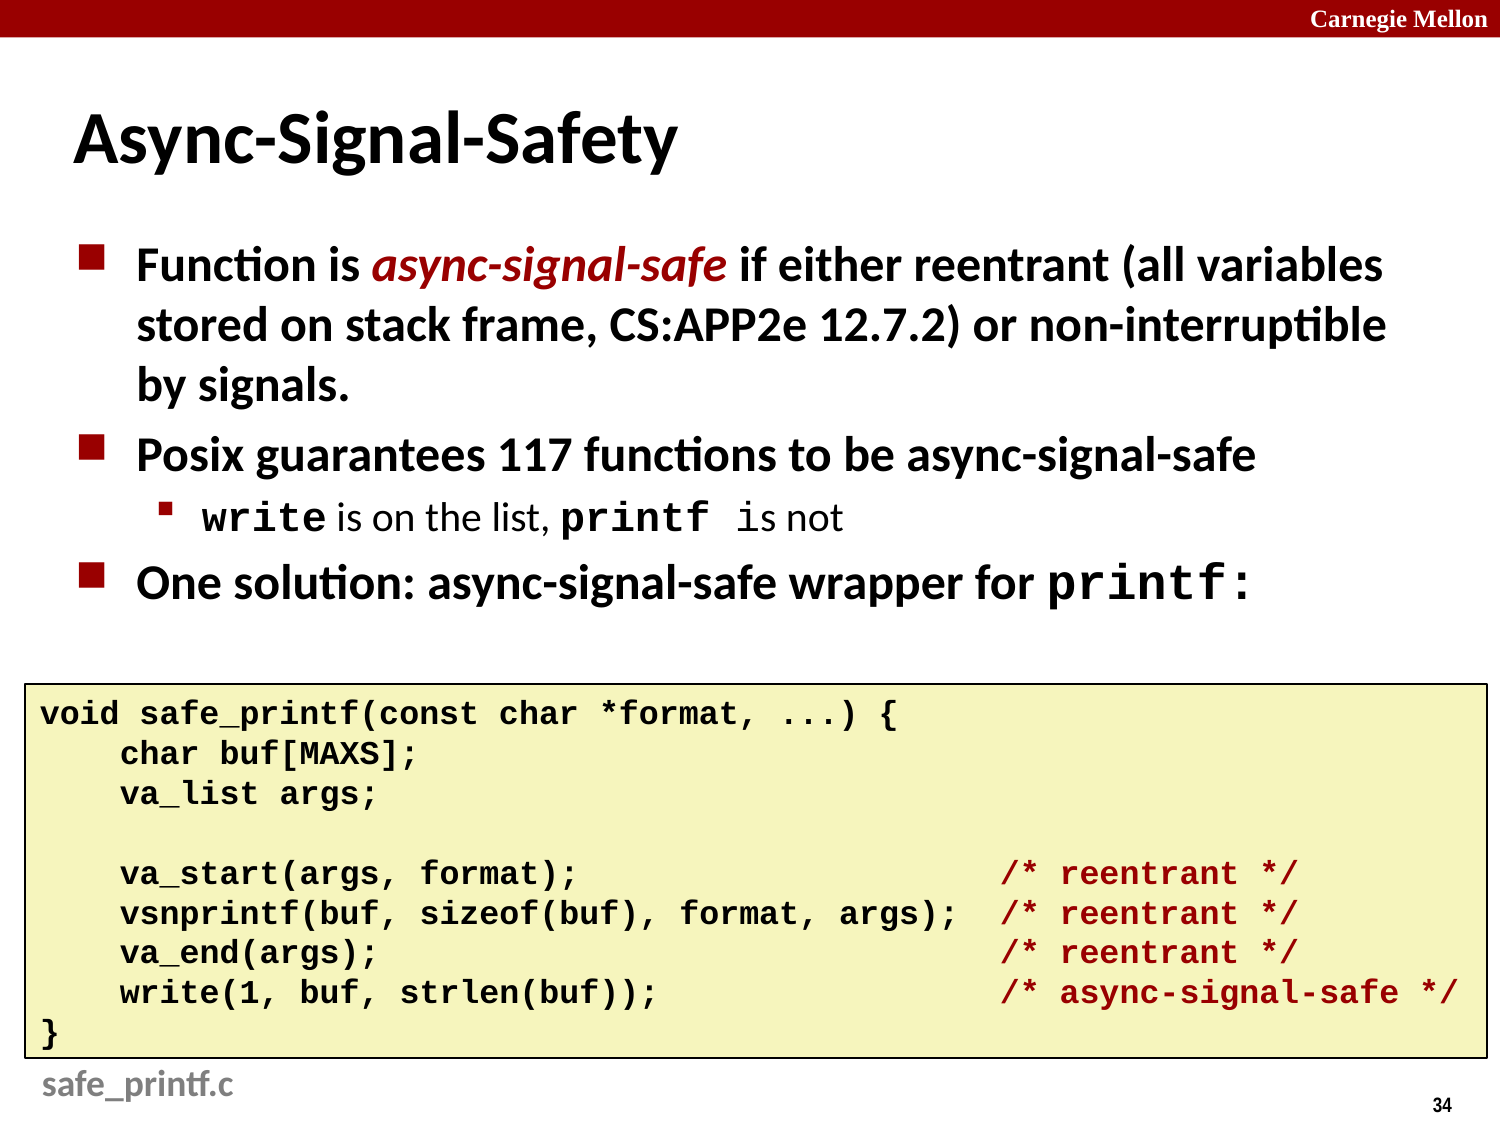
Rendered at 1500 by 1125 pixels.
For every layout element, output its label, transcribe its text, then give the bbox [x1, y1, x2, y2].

list Function is async-signal-safe if either reentrant (all variables stored on stack frame, CS:APP2e 12.7.2) or non-interruptible by signals. Posix guarantees 117 functions to be async-signal-safe write is on the list, printf is not One solution: async-signal-safe wrapper for printf: [64, 223, 1451, 563]
text_box safe_printf.c [27, 1051, 249, 1112]
text_box void safe_printf(const char *format, ...) { char buf[MAXS]; va_list args; va_start(args, format); /* reentrant */ vsnprintf(buf, sizeof(buf), format, args); /* reentrant */ va_end(args); /* reentrant */ write(1, buf, strlen(buf)); /* async-signal-safe */ } [24, 683, 1488, 1058]
title Async-Signal-Safety [58, 71, 1305, 197]
